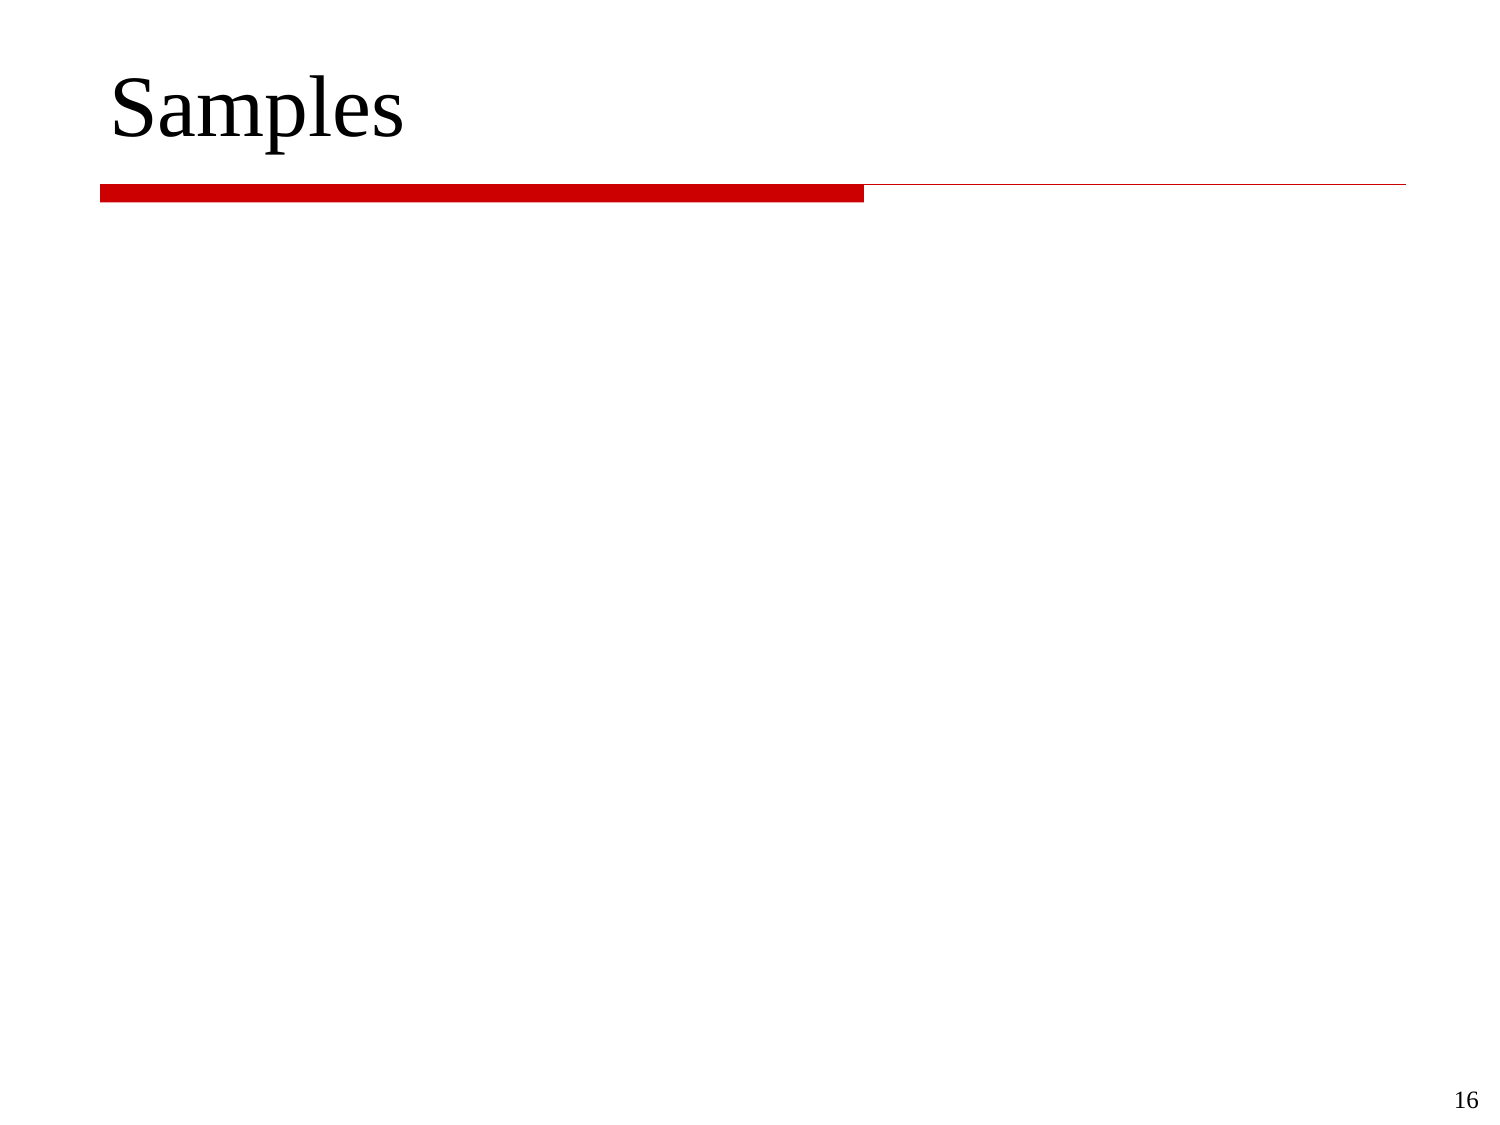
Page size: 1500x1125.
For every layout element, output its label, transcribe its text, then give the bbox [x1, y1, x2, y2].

footer 16 [1405, 1034, 1495, 1121]
title Samples [94, 50, 1407, 161]
